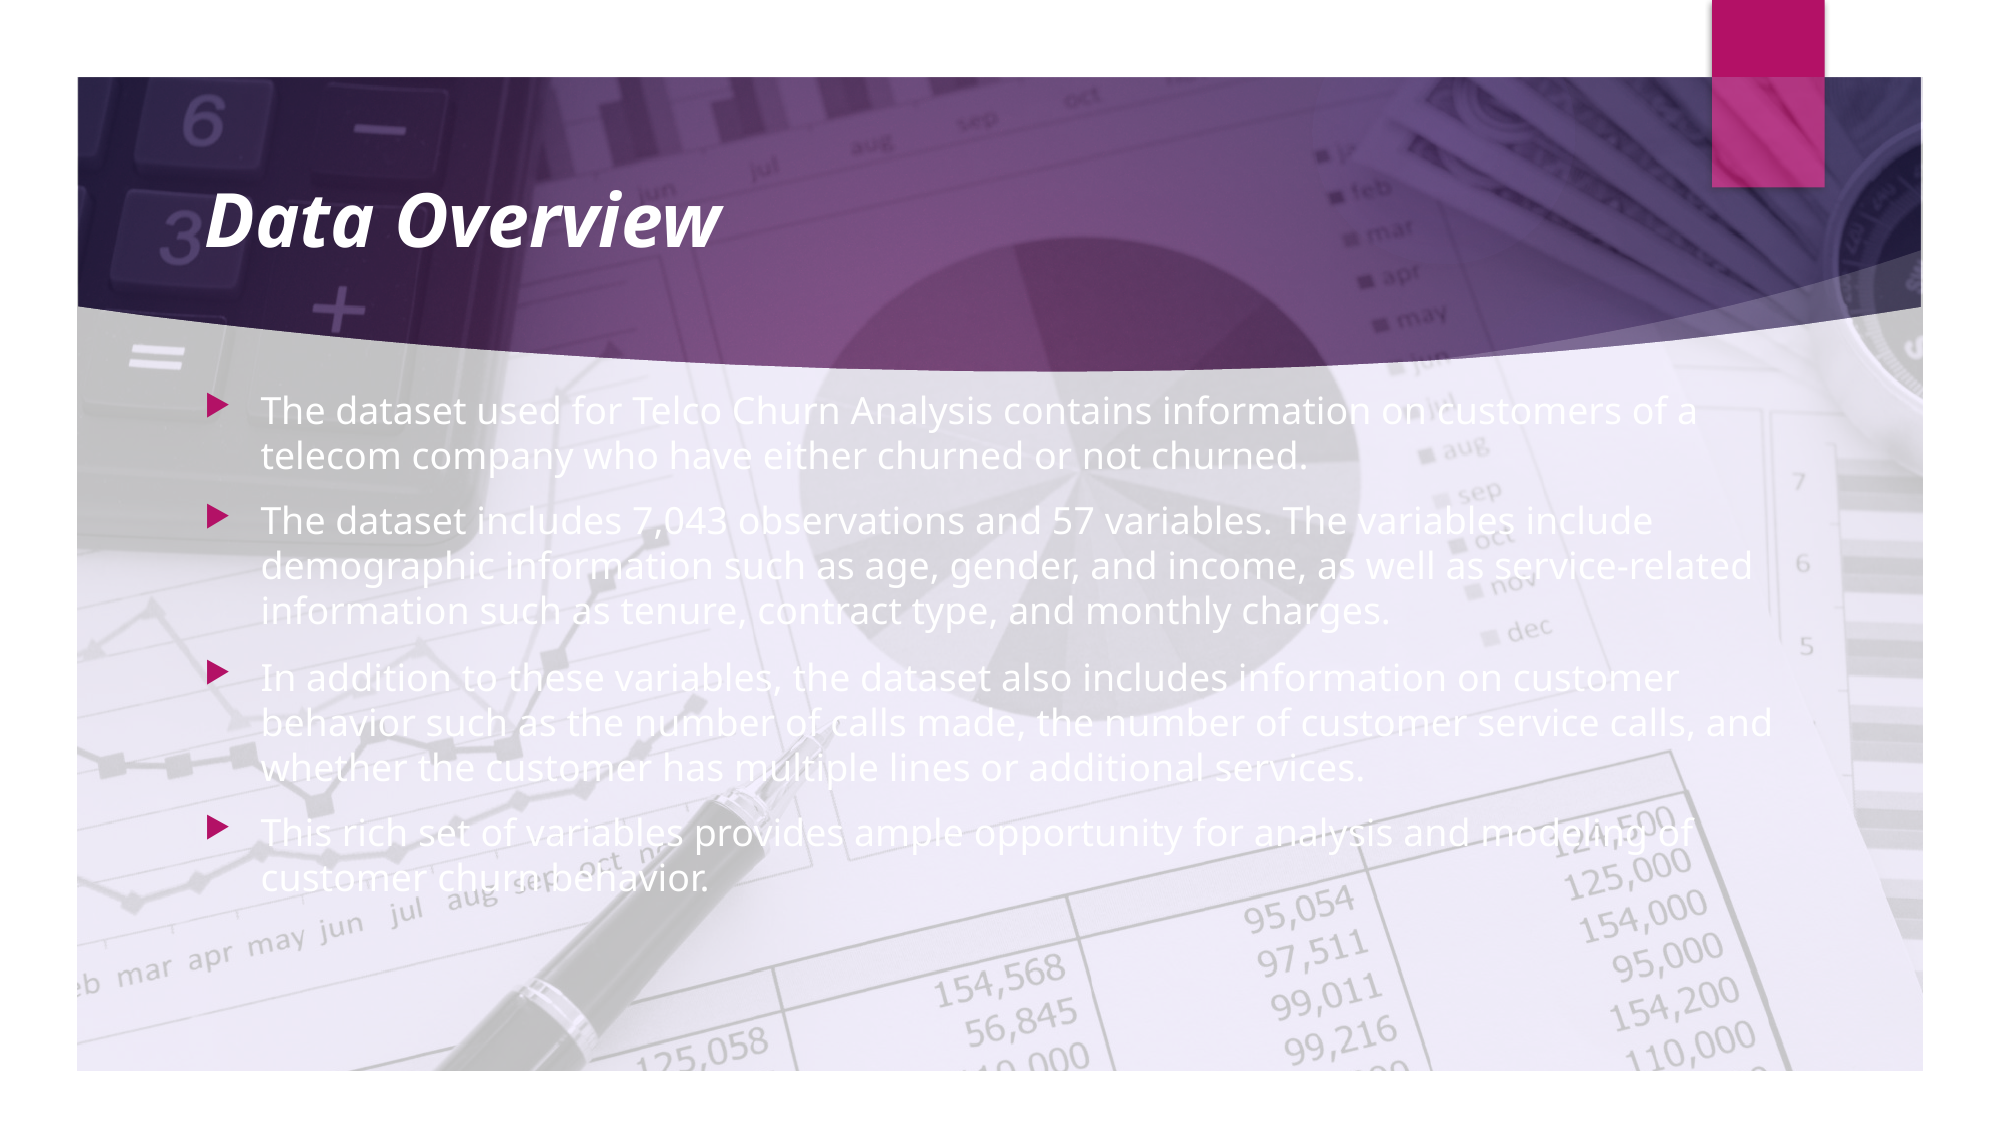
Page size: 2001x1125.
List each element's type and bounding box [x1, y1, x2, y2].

picture [77, 77, 1923, 1071]
